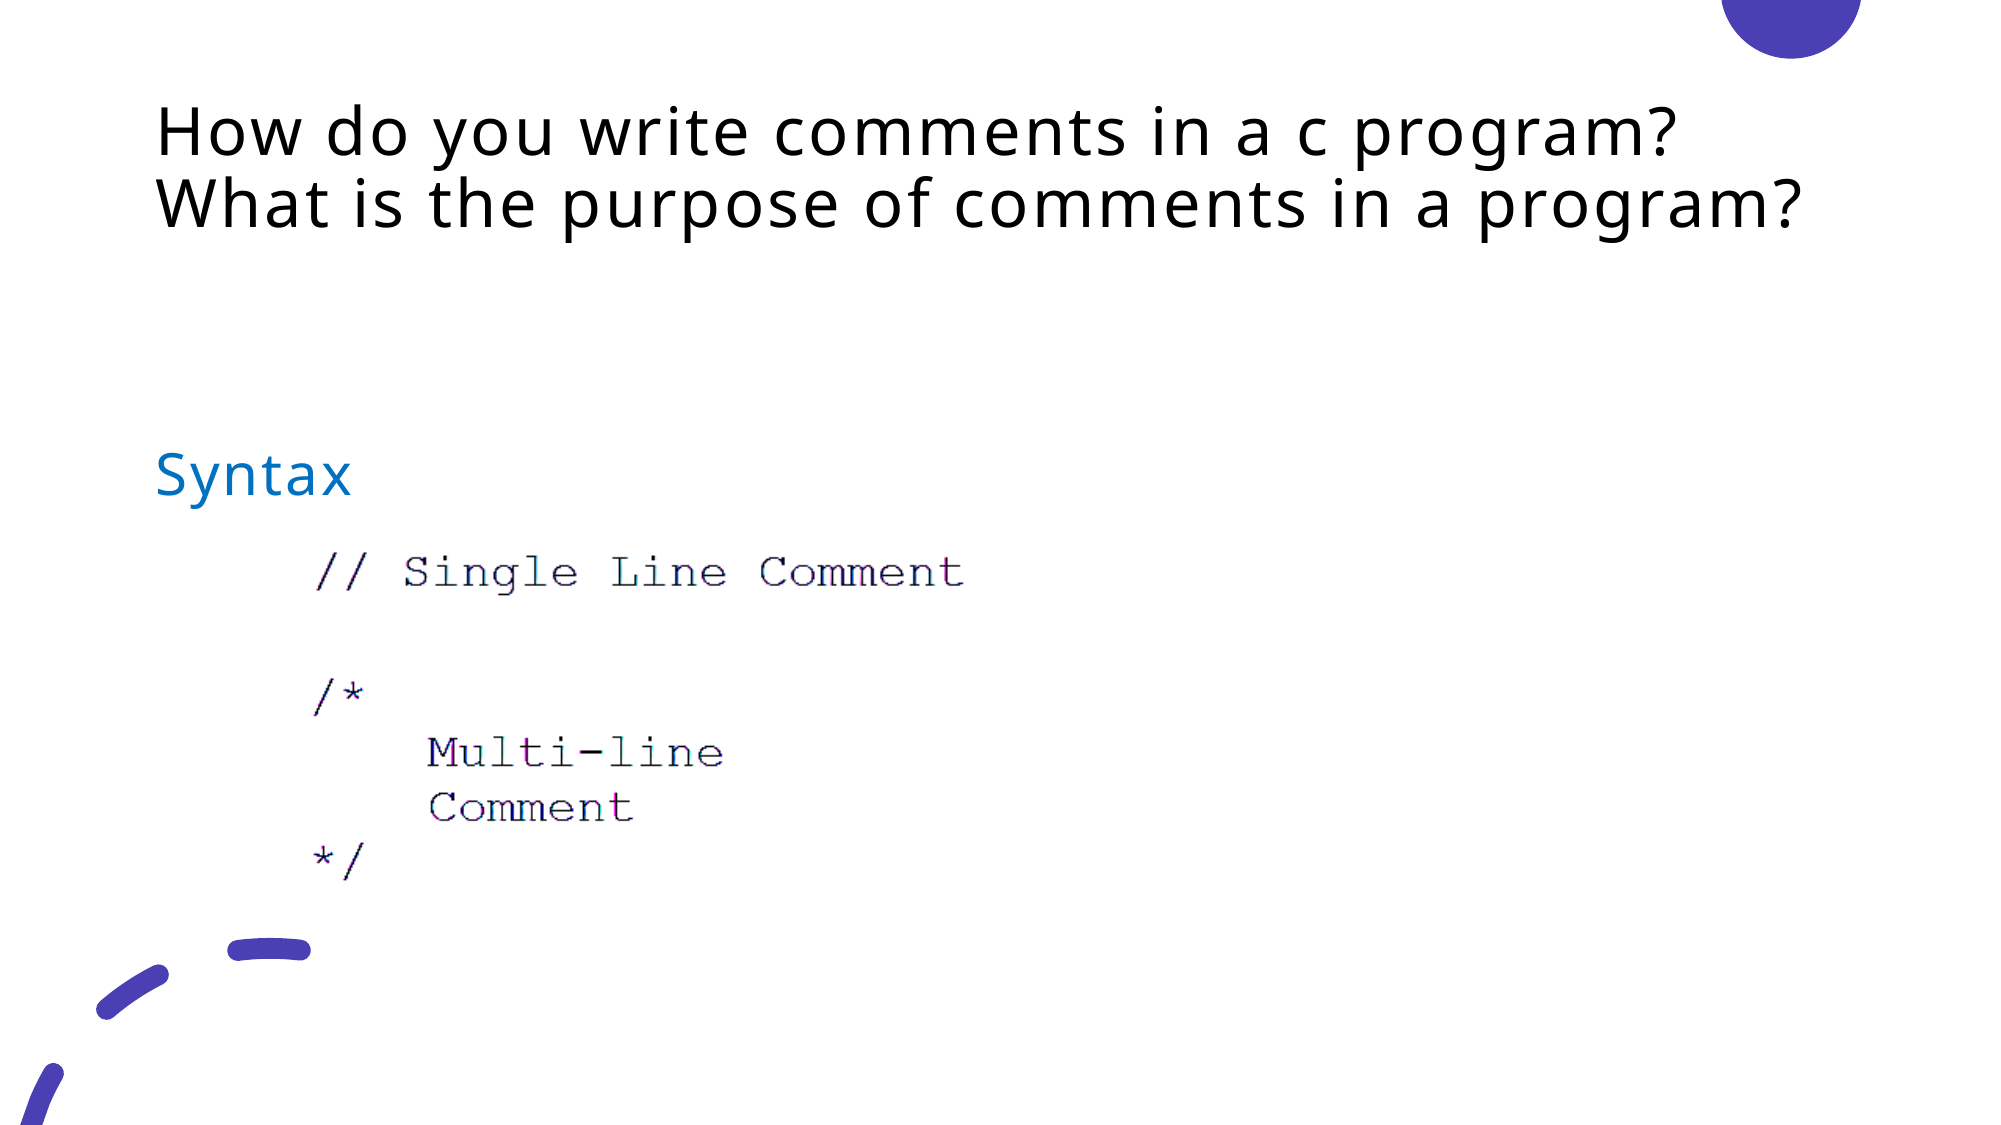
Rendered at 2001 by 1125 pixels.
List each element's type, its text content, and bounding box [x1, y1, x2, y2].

picture [284, 649, 882, 915]
picture [284, 521, 1023, 632]
title How do you write comments in a c program? What is the purpose of comments in a program? [137, 59, 1863, 278]
list Syntax [137, 404, 1863, 933]
